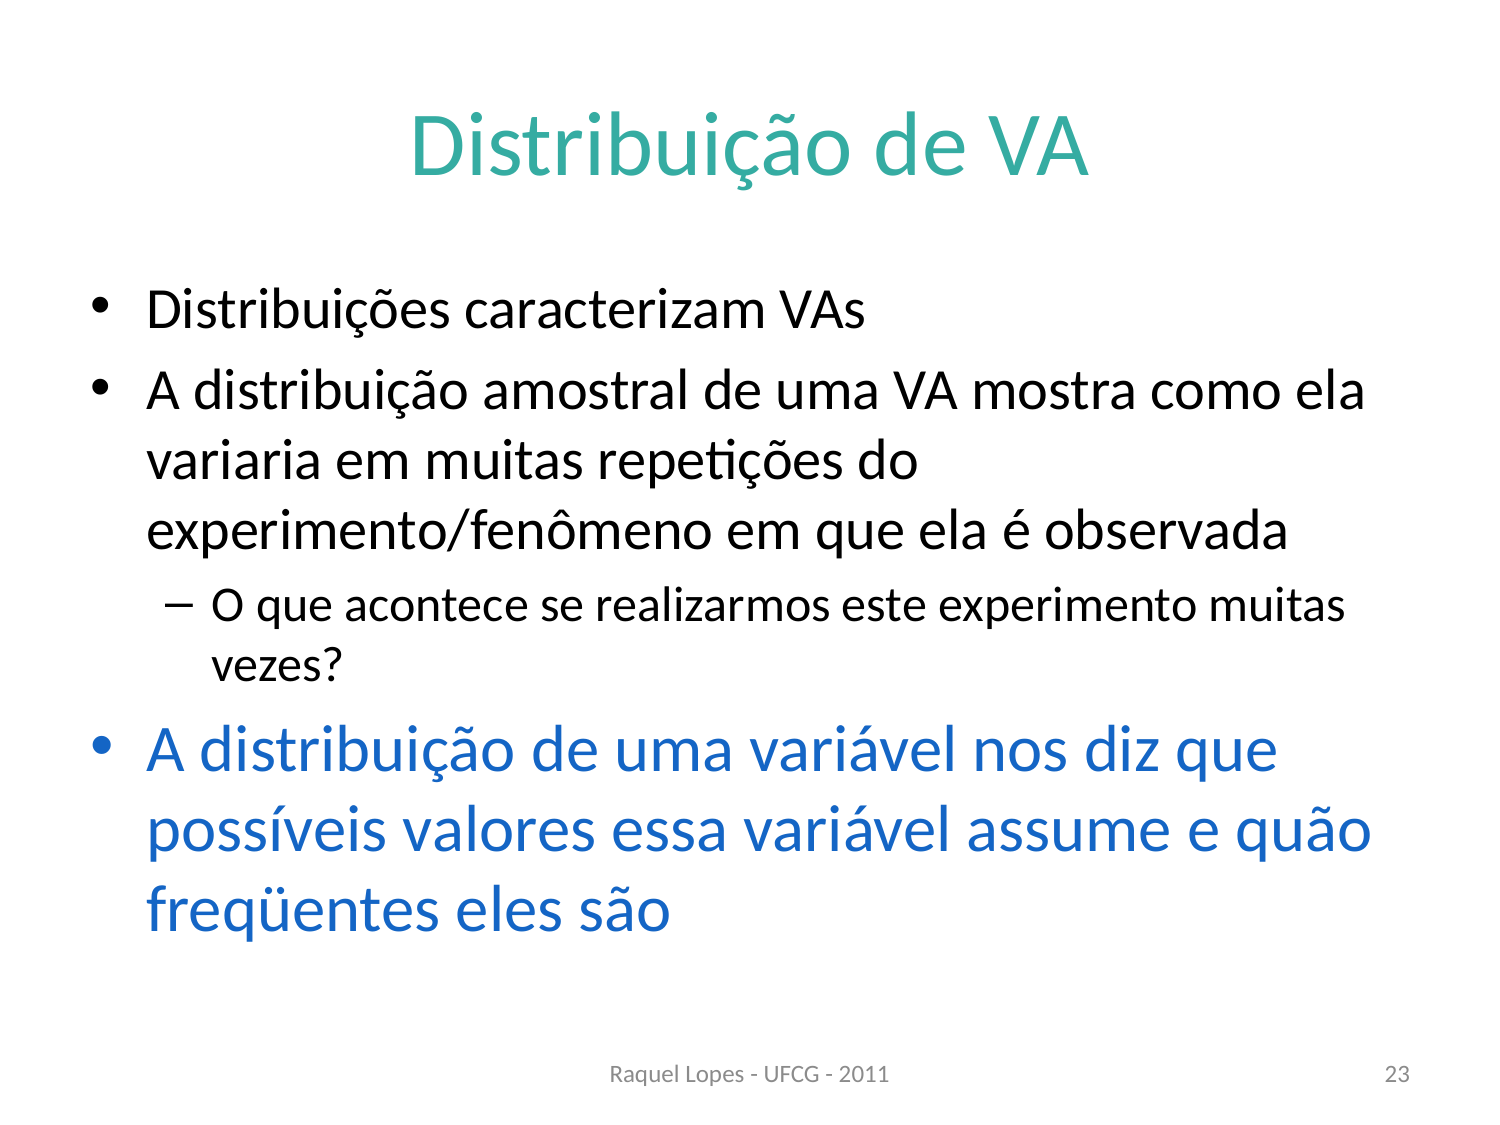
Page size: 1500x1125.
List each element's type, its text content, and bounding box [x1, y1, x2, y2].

title Distribuição de VA [75, 45, 1425, 233]
slide_number 23 [1074, 1042, 1425, 1103]
list Distribuições caracterizam VAs A distribuição amostral de uma VA mostra como ela variaria em muitas repetições do experimento/fenômeno em que ela é observada O que acontece se realizarmos este experimento muitas vezes? A distribuição de uma variável nos diz que possíveis valores essa variável assume e quão freqüentes eles são [75, 262, 1425, 1005]
footer Raquel Lopes - UFCG - 2011 [512, 1042, 988, 1103]
